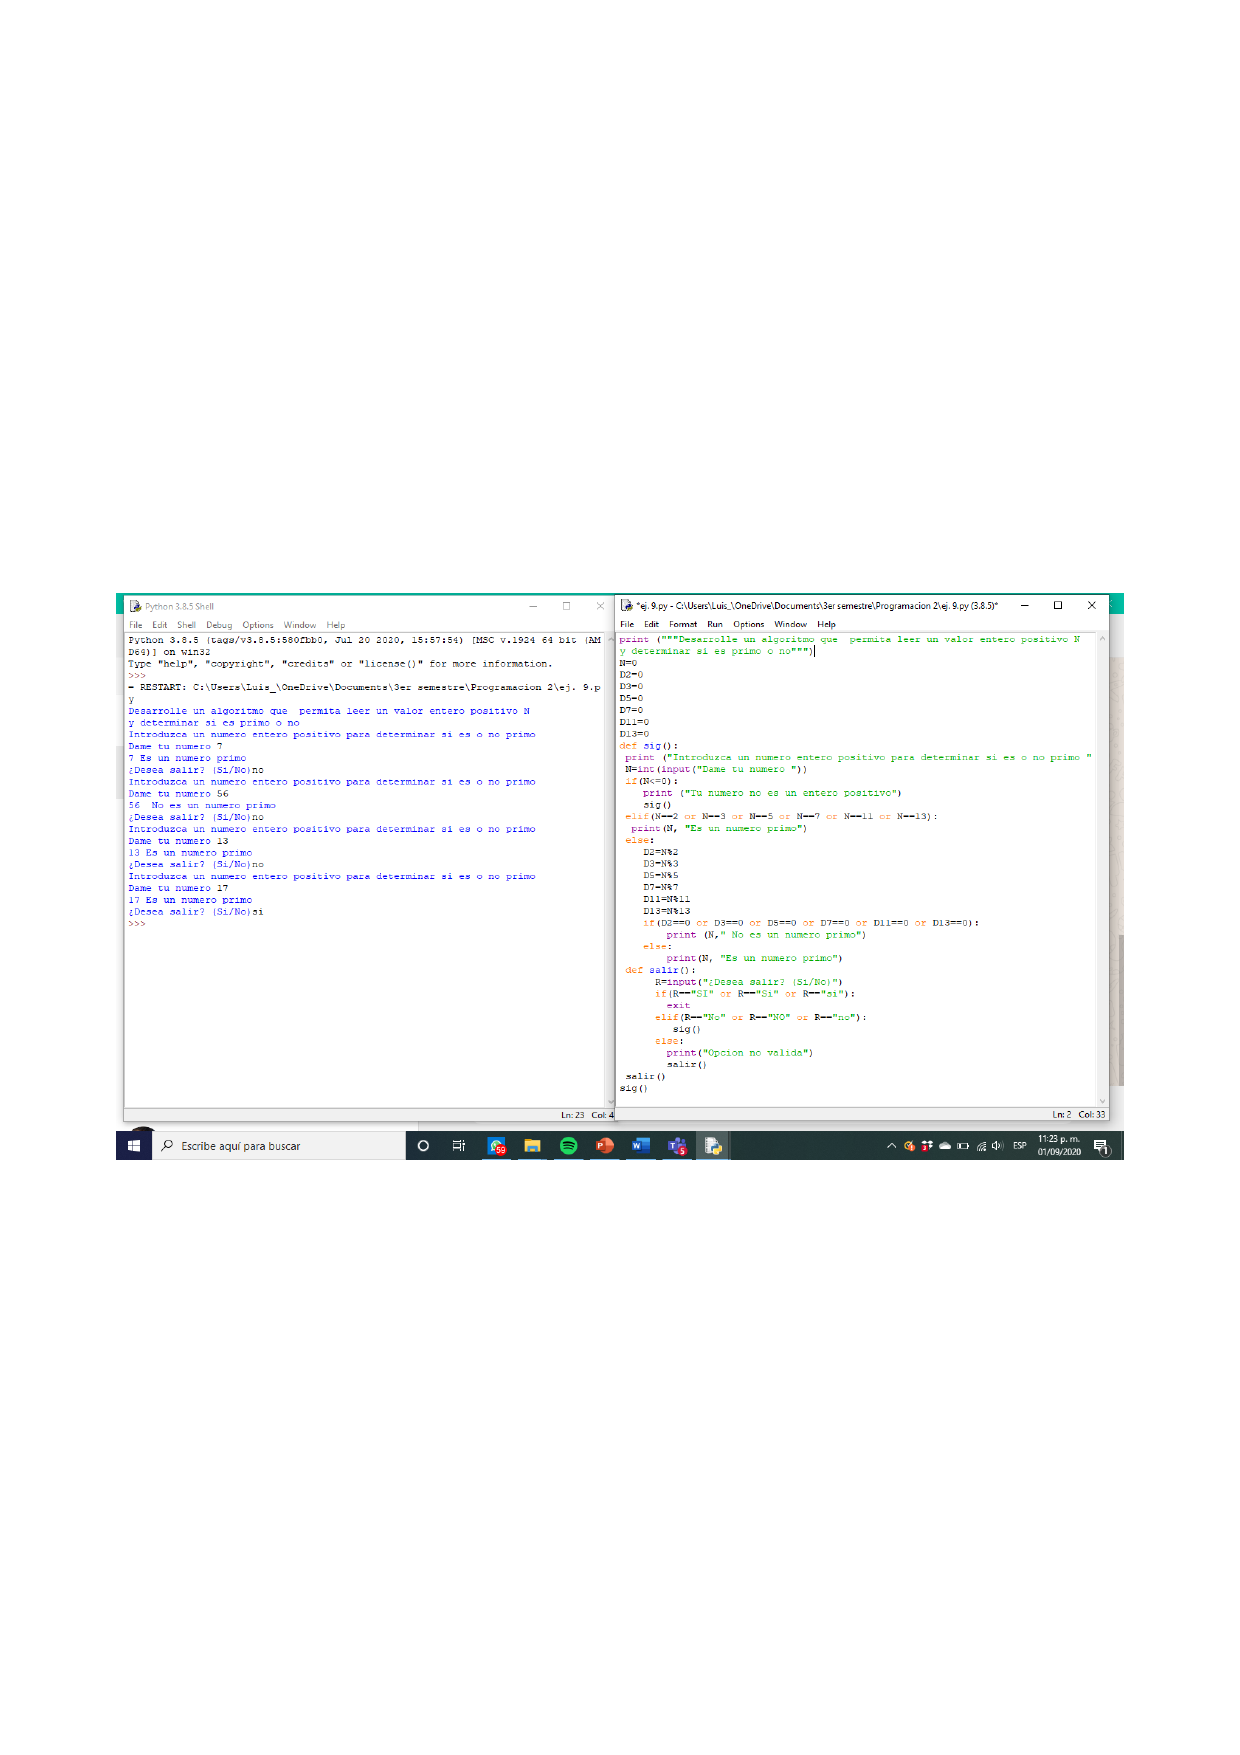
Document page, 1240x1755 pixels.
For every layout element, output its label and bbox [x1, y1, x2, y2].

picture [116, 592, 1124, 1160]
